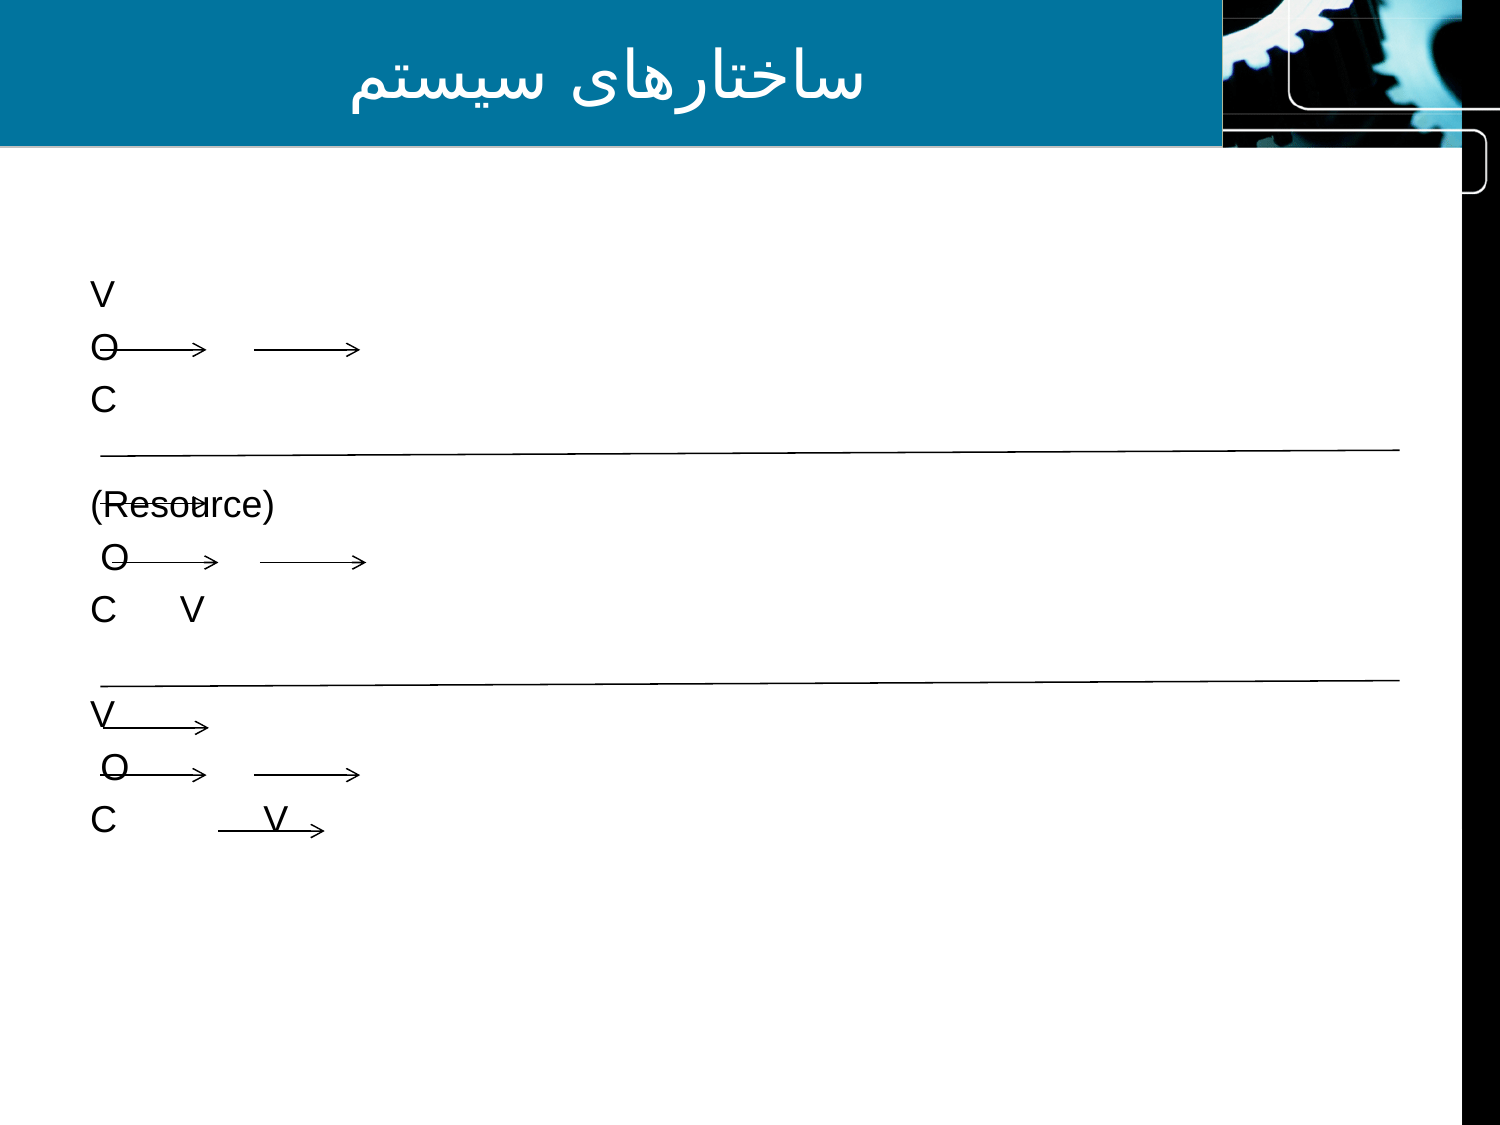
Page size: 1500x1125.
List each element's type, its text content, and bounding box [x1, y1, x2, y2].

picture [0, 0, 1500, 1125]
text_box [100, 449, 1400, 457]
title ساختارهای سیستم [16, 6, 1199, 138]
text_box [100, 680, 1400, 687]
list V O C (Resource) O C V V O C V [75, 262, 1425, 1005]
